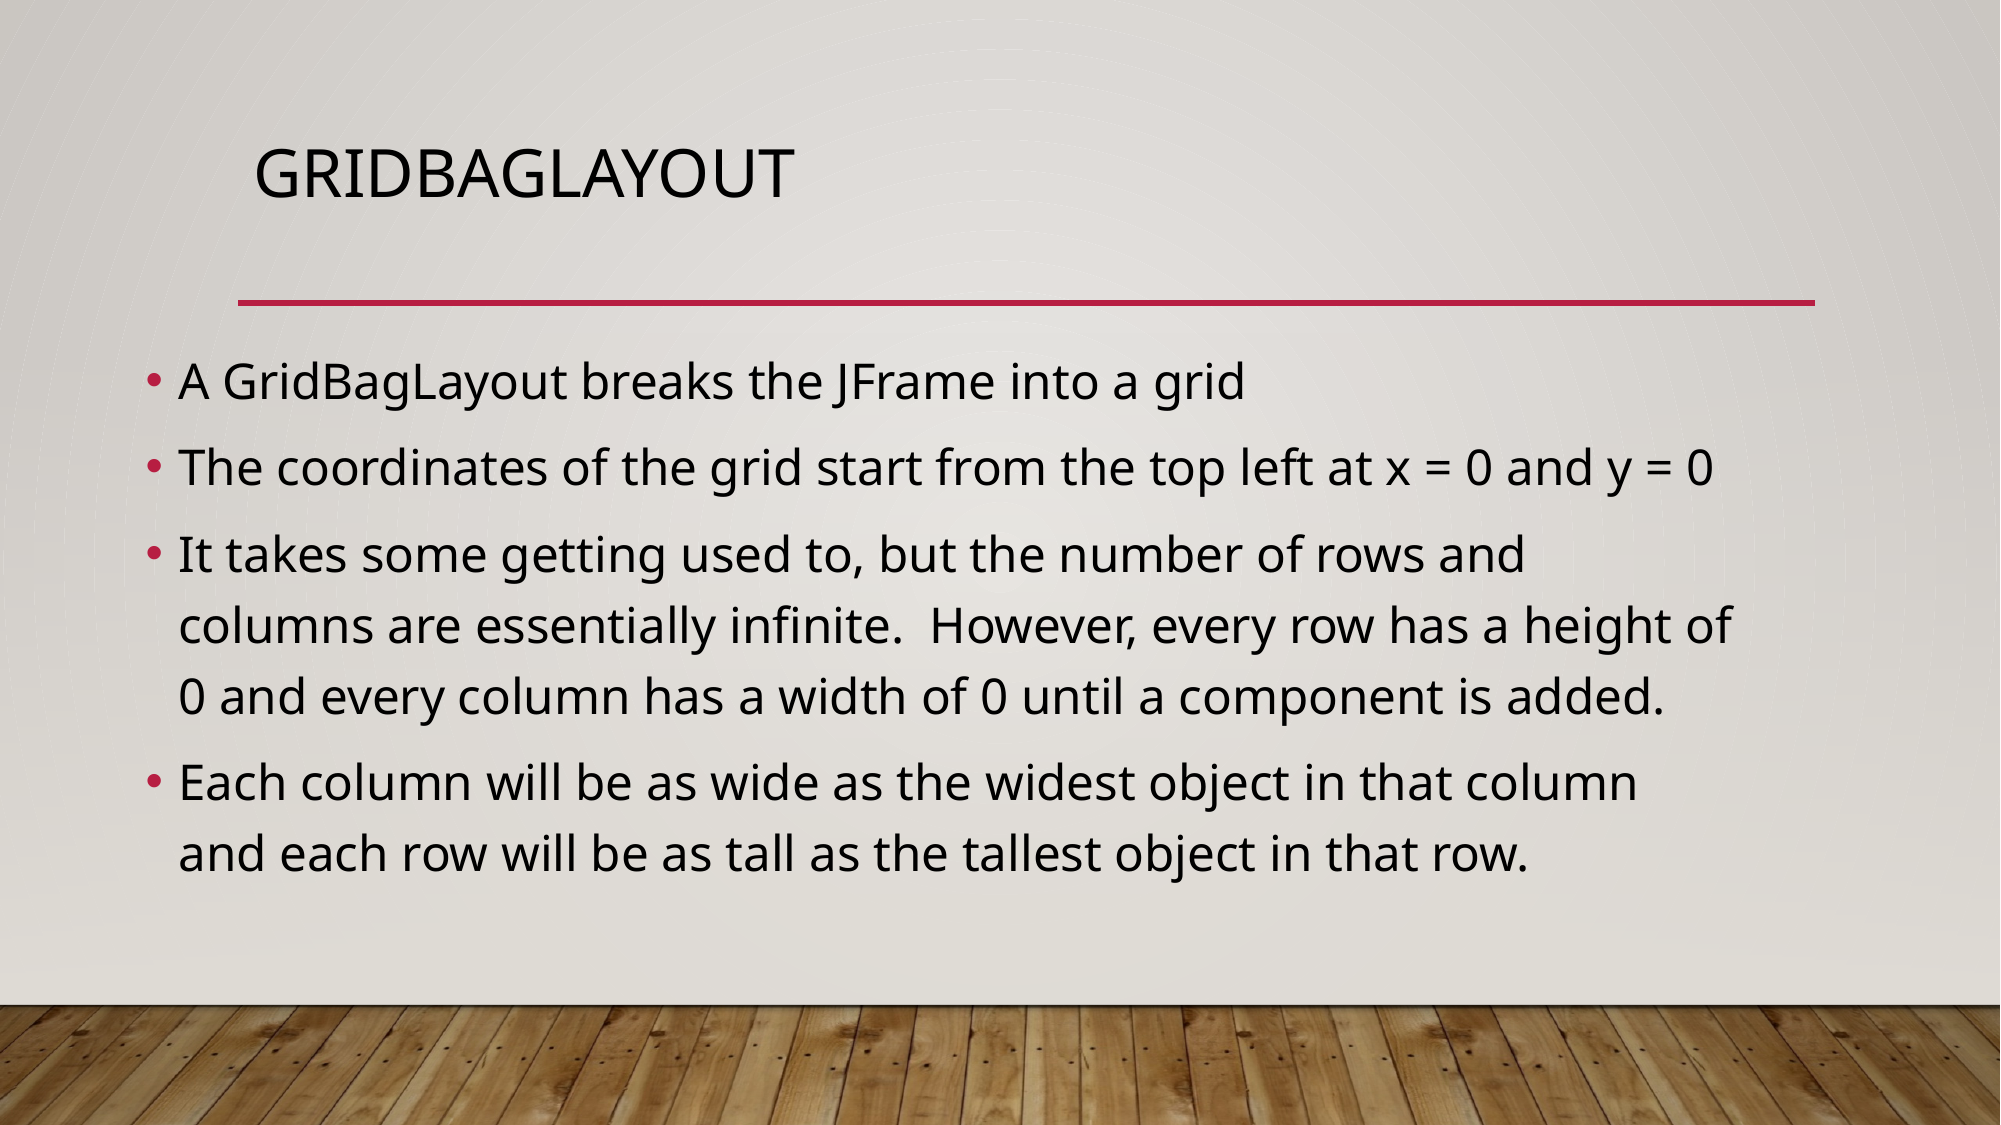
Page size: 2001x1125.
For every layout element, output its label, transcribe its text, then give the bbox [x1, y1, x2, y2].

list A GridBagLayout breaks the JFrame into a grid The coordinates of the grid start from the top left at x = 0 and y = 0 It takes some getting used to, but the number of rows and columns are essentially infinite. However, every row has a height of 0 and every column has a width of 0 until a component is added. Each column will be as wide as the widest object in that column and each row will be as tall as the tallest object in that row. [130, 330, 1751, 971]
picture [0, 1005, 2000, 1125]
title GridbagLayout [238, 131, 1814, 305]
